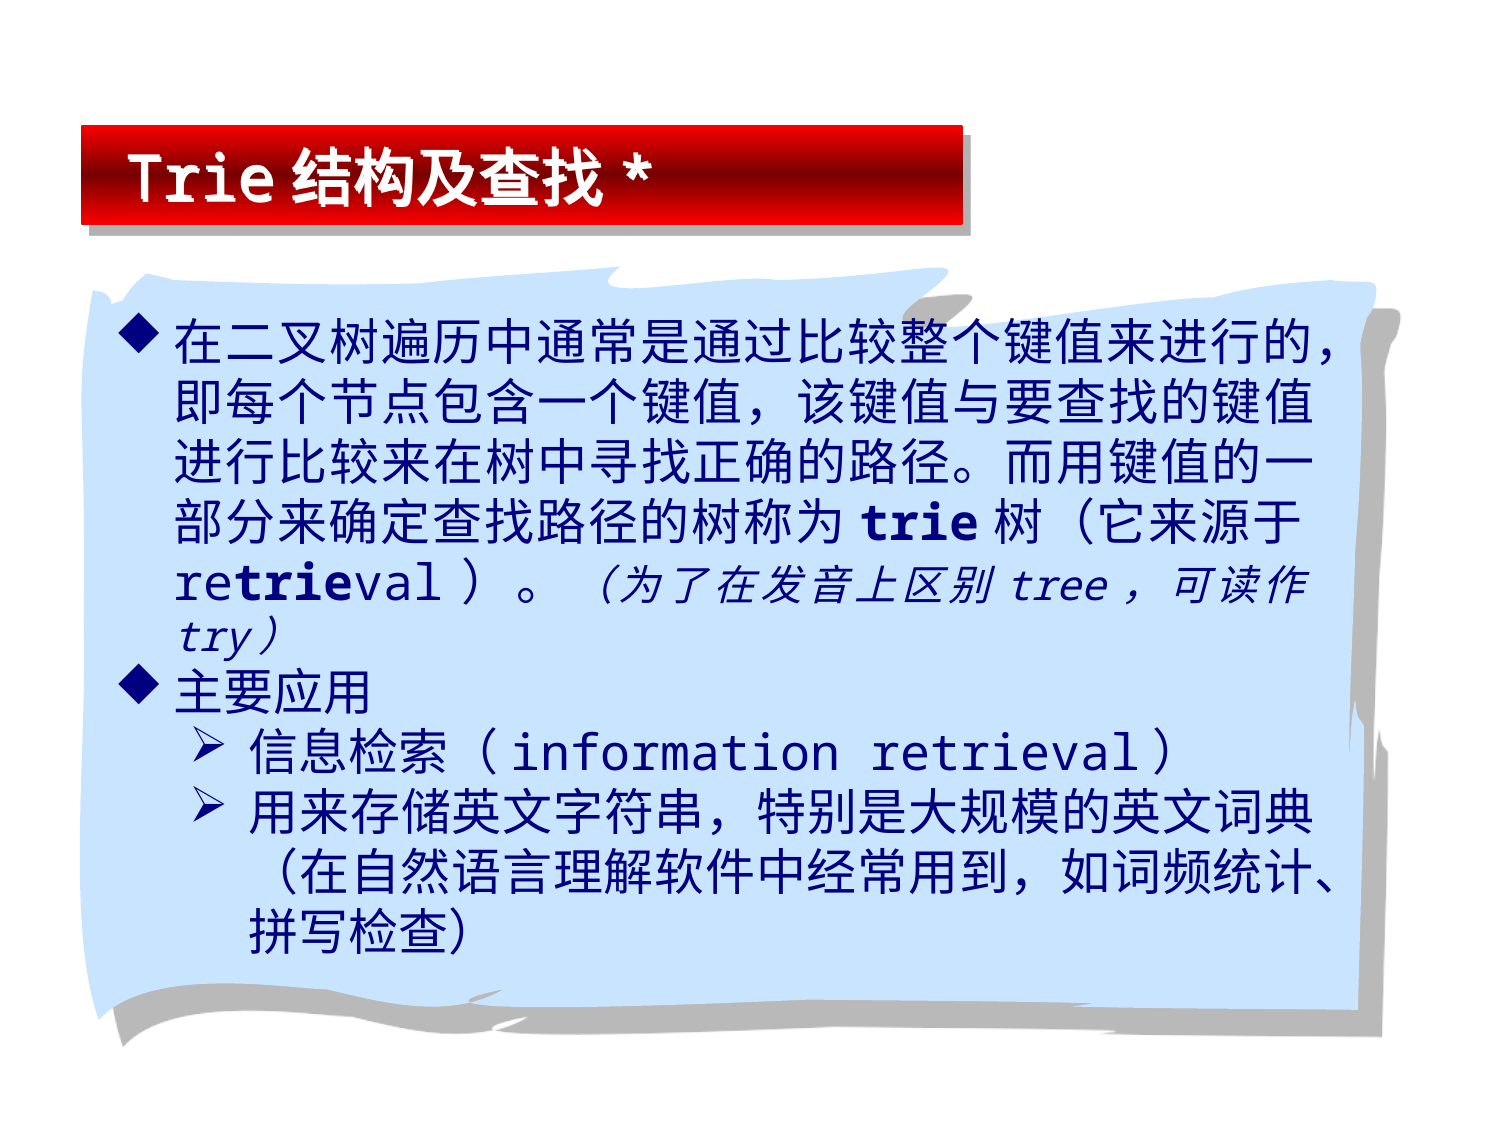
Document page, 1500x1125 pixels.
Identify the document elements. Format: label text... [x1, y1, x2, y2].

slide_number 48 [1103, 1021, 1417, 1098]
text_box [64, 243, 1385, 1023]
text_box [80, 124, 975, 226]
